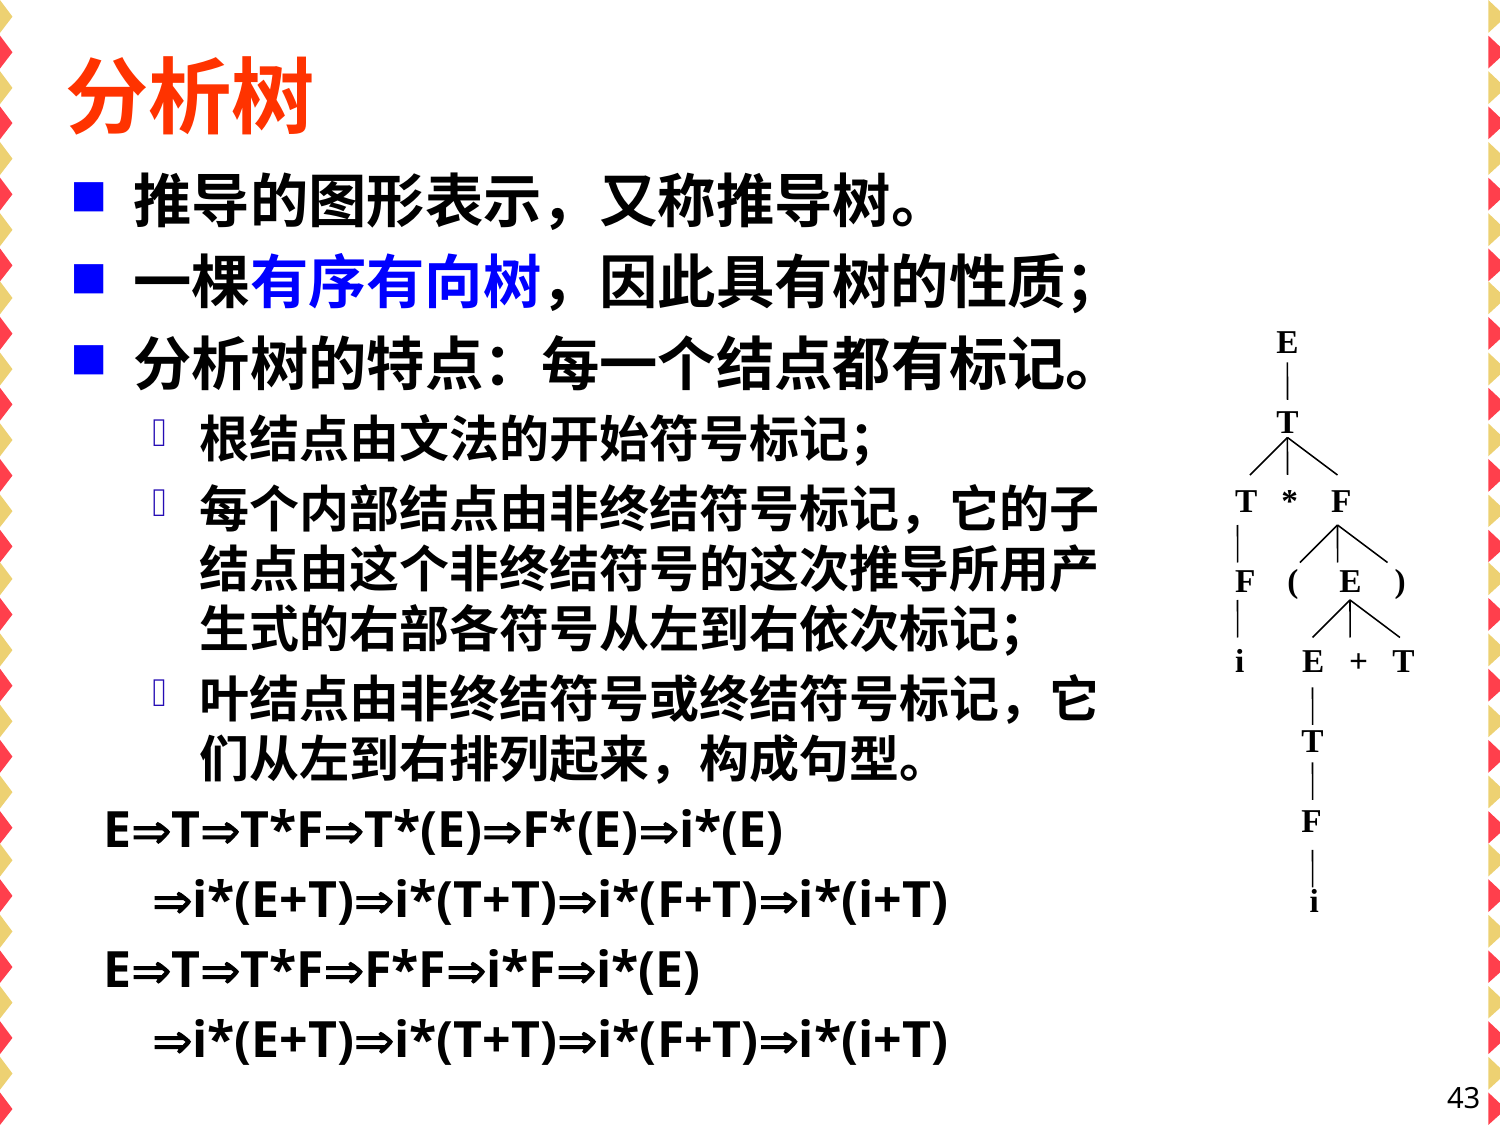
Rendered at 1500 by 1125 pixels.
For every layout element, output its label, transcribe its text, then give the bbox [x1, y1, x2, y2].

list 推导的图形表示，又称推导树。 一棵有序有向树，因此具有树的性质； 分析树的特点：每一个结点都有标记。 根结点由文法的开始符号标记； 每个内部结点由非终结符号标记，它的子结点由这个非终结符号的这次推导所用产生式的右部各符号从左到右依次标记； 叶结点由非终结符号或终结符号标记，它们从左到右排列起来，构成句型。 ETT*FT*(E)F*(E)i*(E) i*(E+T)i*(T+T)i*(F+T)i*(i+T) ETT*FF*Fi*Fi*(E) i*(E+T)i*(T+T)i*(F+T)i*(i+T) [62, 156, 1150, 1107]
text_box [1187, 312, 1451, 951]
title 分析树 [50, 24, 1463, 163]
slide_number 43 [1377, 1071, 1496, 1117]
